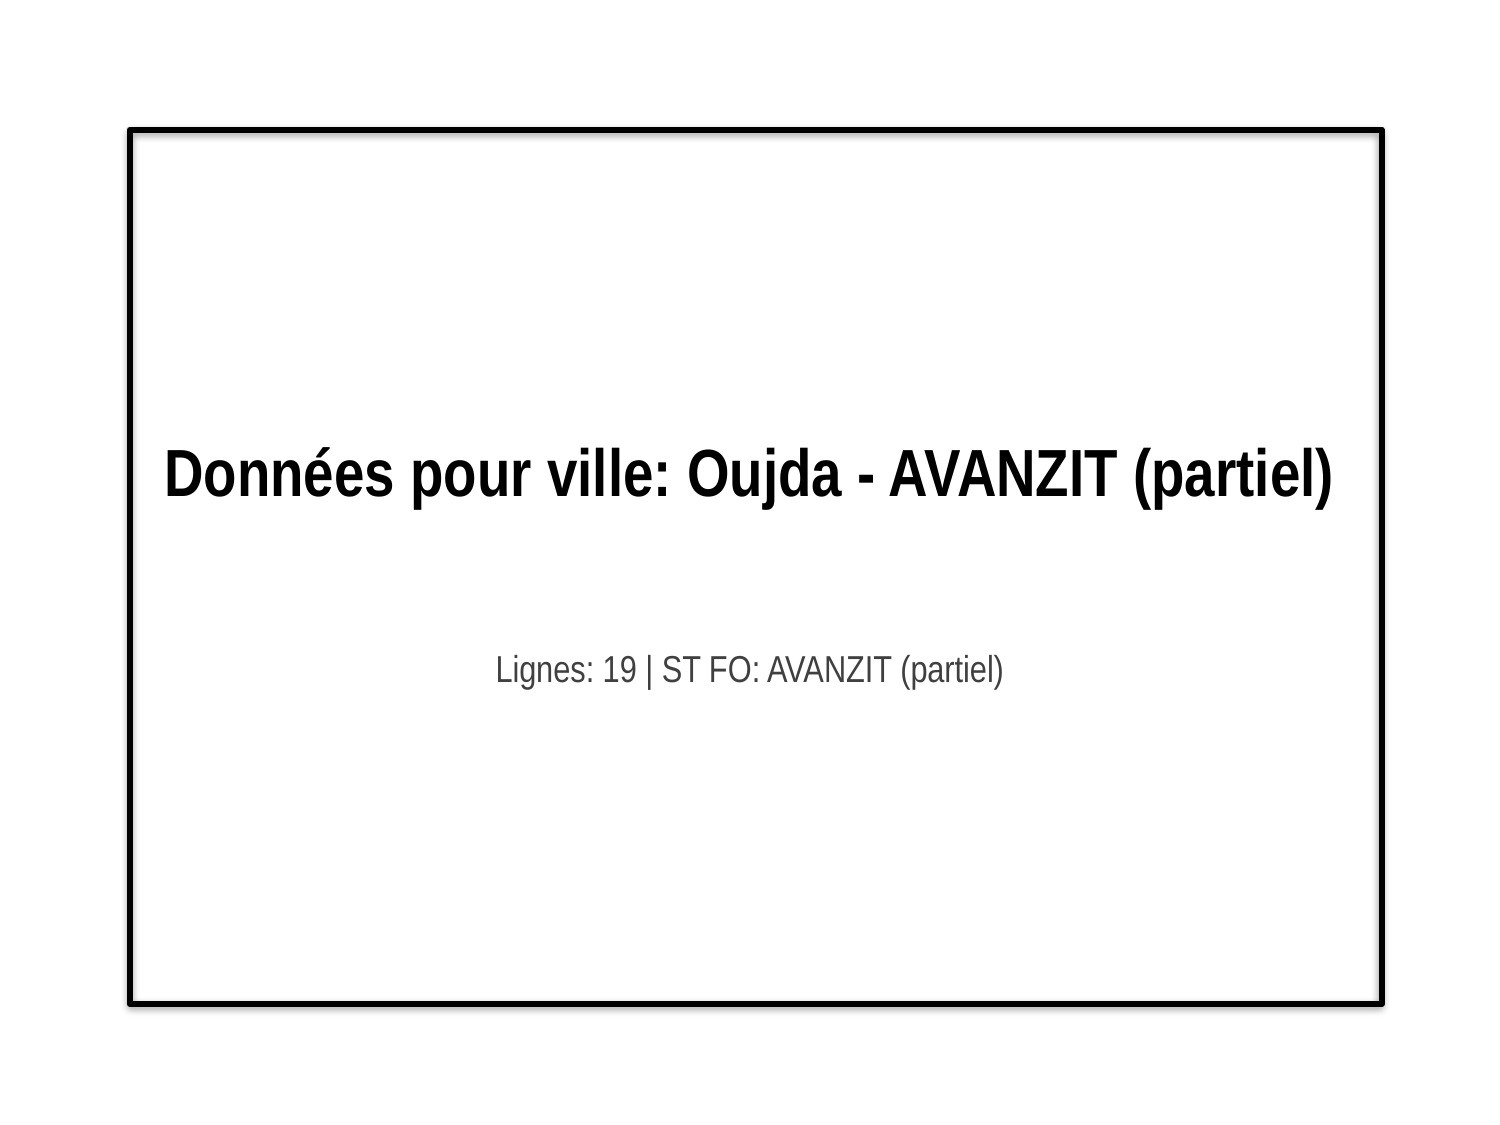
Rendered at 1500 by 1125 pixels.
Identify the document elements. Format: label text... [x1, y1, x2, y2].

text_box [129, 591, 1383, 1005]
subtitle Lignes: 19 | ST FO: AVANZIT (partiel) [225, 637, 1275, 925]
text_box [129, 129, 1383, 349]
title Données pour ville: Oujda - AVANZIT (partiel) [112, 349, 1388, 591]
